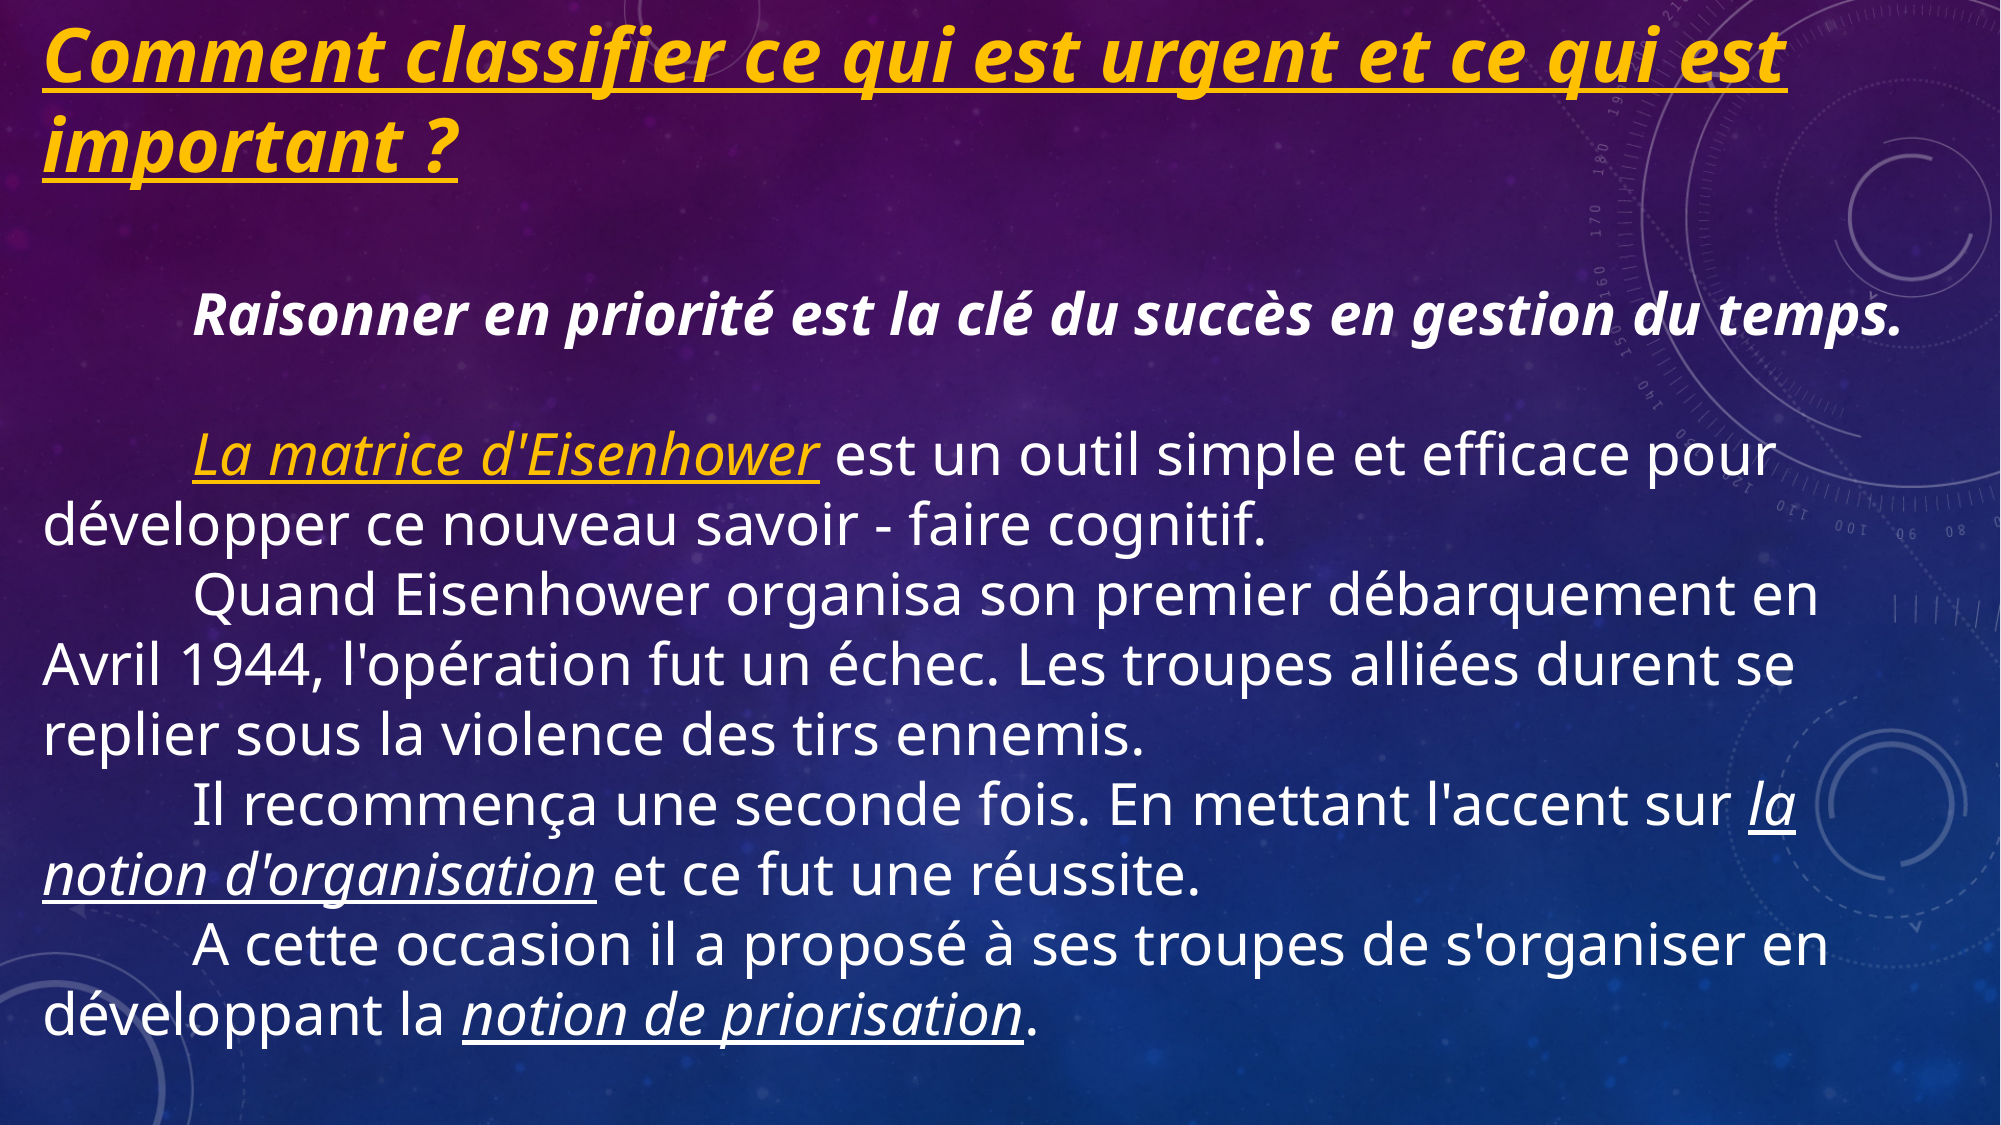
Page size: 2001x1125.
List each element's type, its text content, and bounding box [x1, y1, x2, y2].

text_box Comment classifier ce qui est urgent et ce qui est important ? Raisonner en priorité est la clé du succès en gestion du temps. La matrice d'Eisenhower est un outil simple et efficace pour développer ce nouveau savoir - faire cognitif. Quand Eisenhower organisa son premier débarquement en Avril 1944, l'opération fut un échec. Les troupes alliées durent se replier sous la violence des tirs ennemis. Il recommença une seconde fois. En mettant l'accent sur la notion d'organisation et ce fut une réussite. A cette occasion il a proposé à ses troupes de s'organiser en développant la notion de priorisation. [27, 0, 1973, 1055]
picture [0, 0, 2001, 1125]
